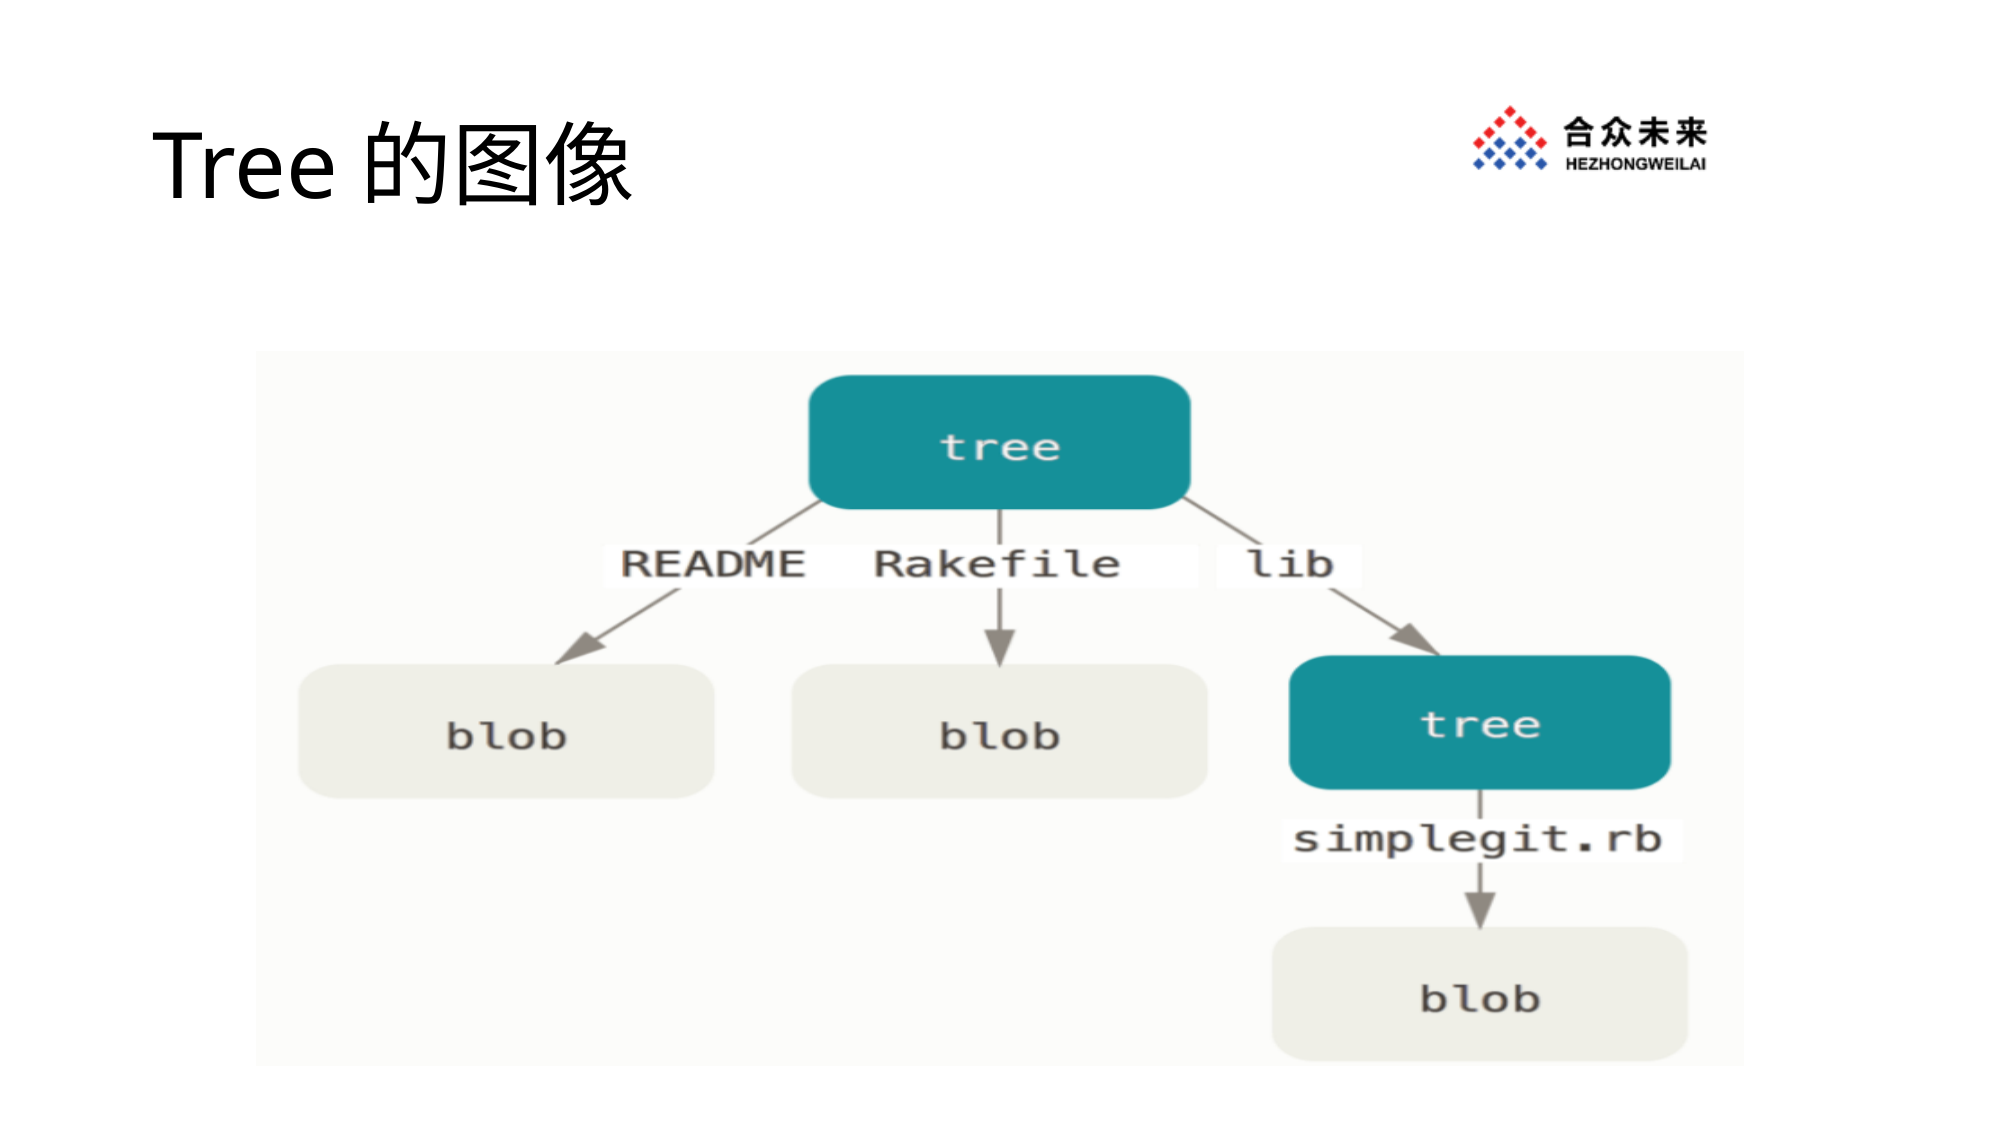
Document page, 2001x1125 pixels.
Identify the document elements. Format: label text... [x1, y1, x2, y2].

picture [1428, 73, 1744, 217]
title Tree的图像 [137, 59, 1863, 278]
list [256, 351, 1744, 1066]
